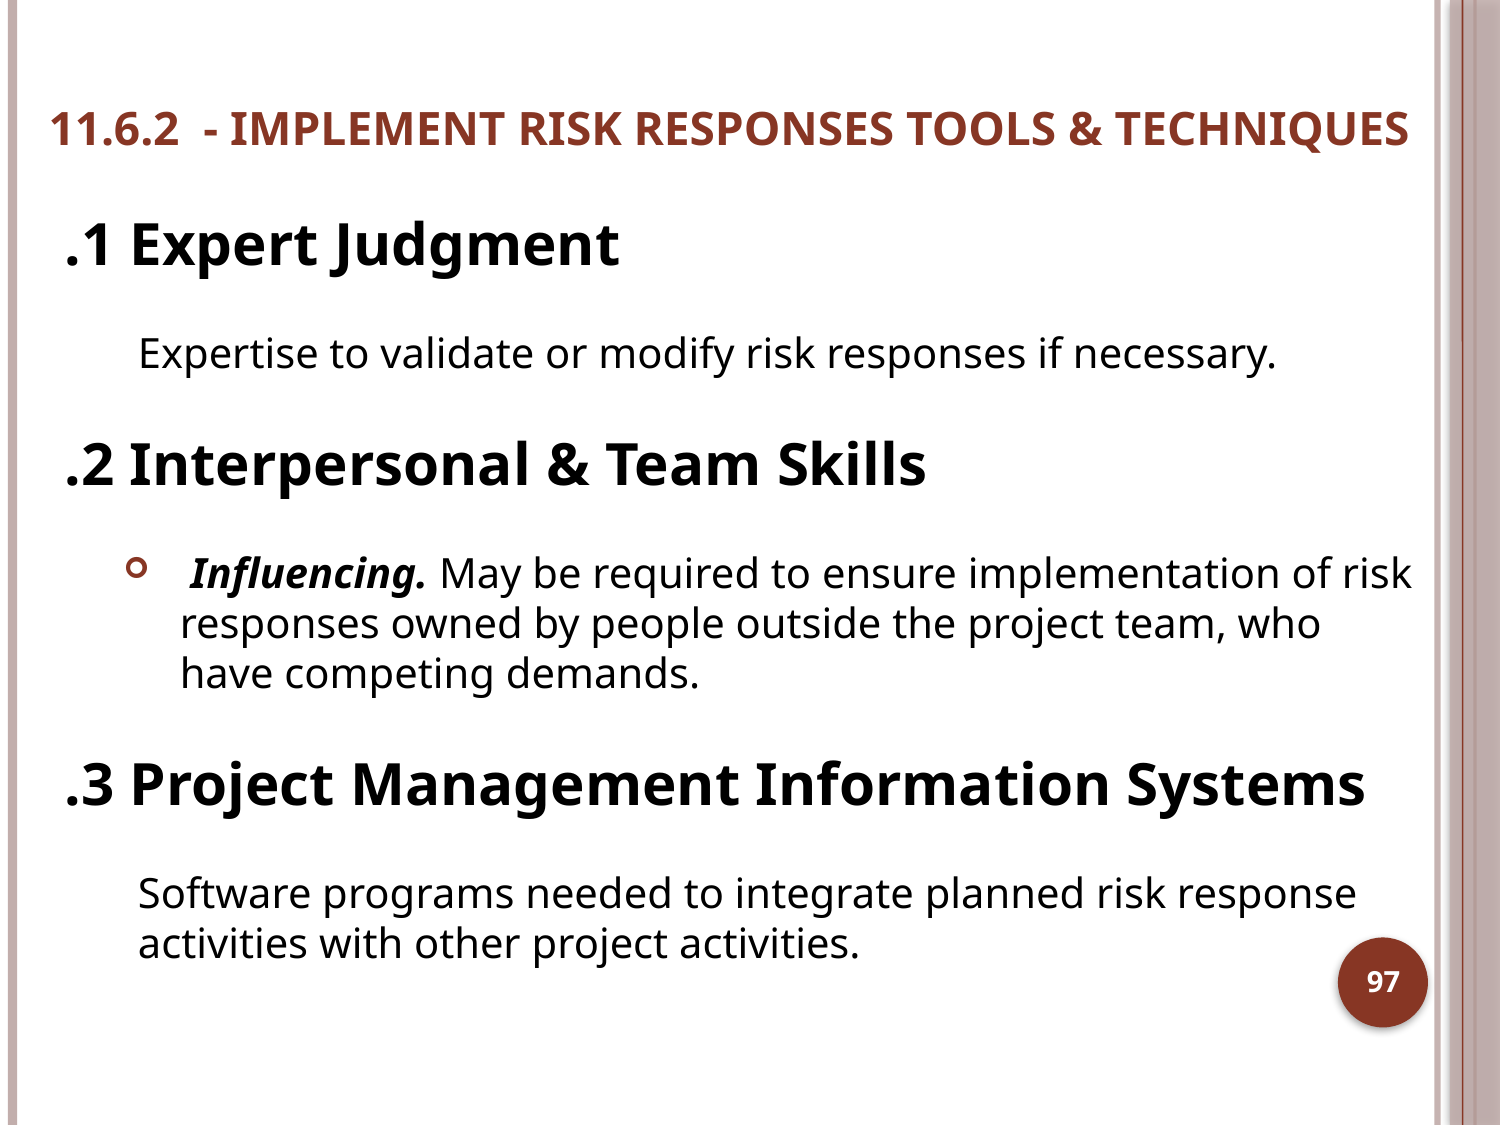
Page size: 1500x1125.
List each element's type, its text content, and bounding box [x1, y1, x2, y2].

list .1 Expert Judgment Expertise to validate or modify risk responses if necessary. .2 Interpersonal & Team Skills Influencing. May be required to ensure implementation of risk responses owned by people outside the project team, who have competing demands. .3 Project Management Information Systems Software programs needed to integrate planned risk response activities with other project activities. [50, 200, 1434, 1062]
slide_number 97 [1333, 940, 1434, 1027]
title 11.6.2 - IMPLEMENT RISK RESPONSES TOOLS & TECHNIQUES [24, 45, 1434, 163]
